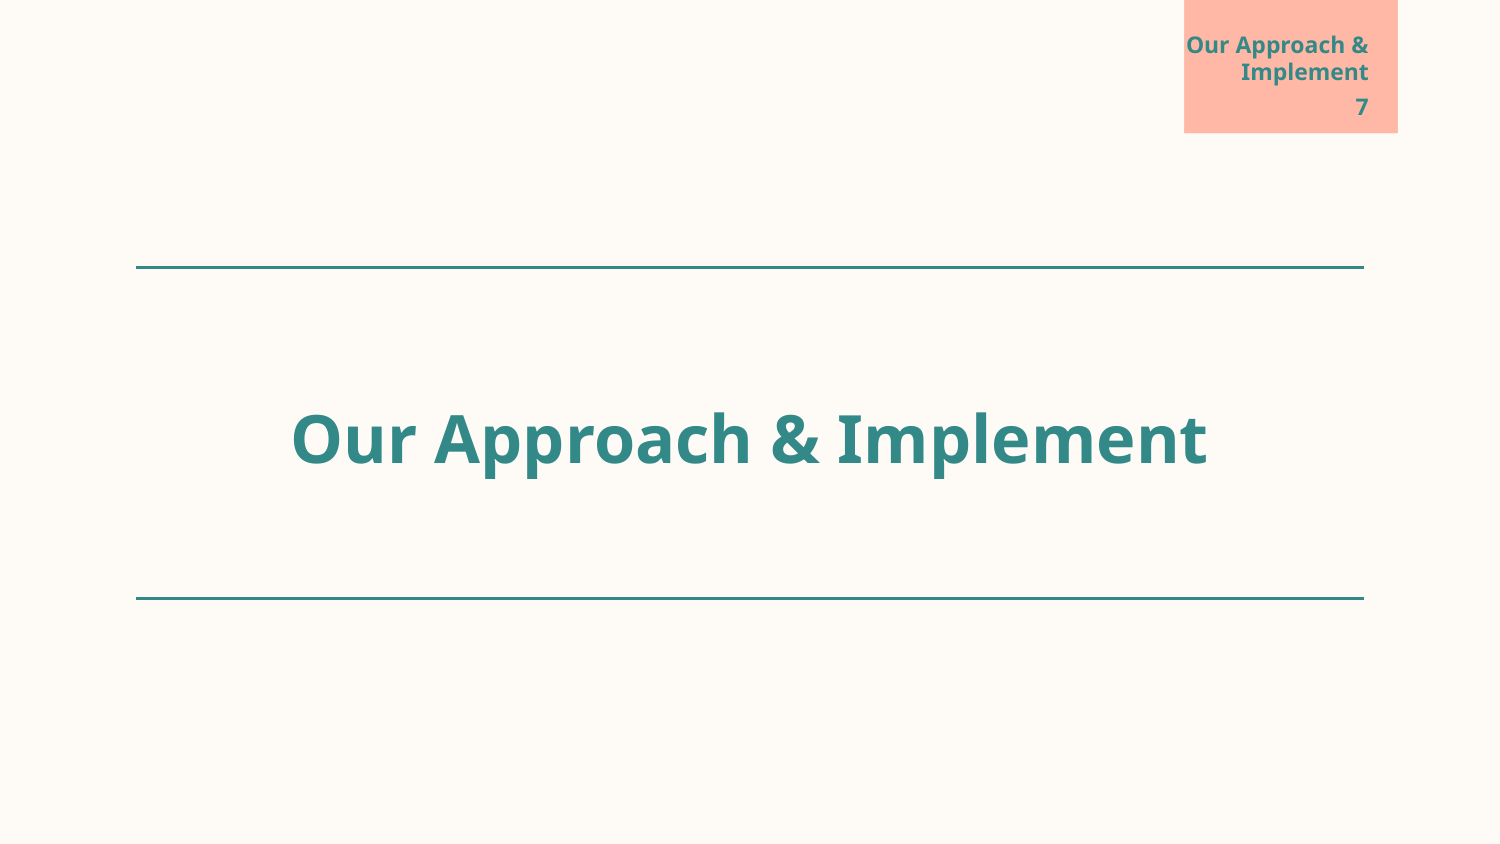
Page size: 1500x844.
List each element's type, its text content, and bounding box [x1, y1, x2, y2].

subtitle Our Approach & Implement [232, 381, 1267, 491]
slide_number 7 [1293, 77, 1384, 143]
title Our Approach & Implement [1162, 21, 1384, 101]
text_box [1184, 0, 1398, 134]
